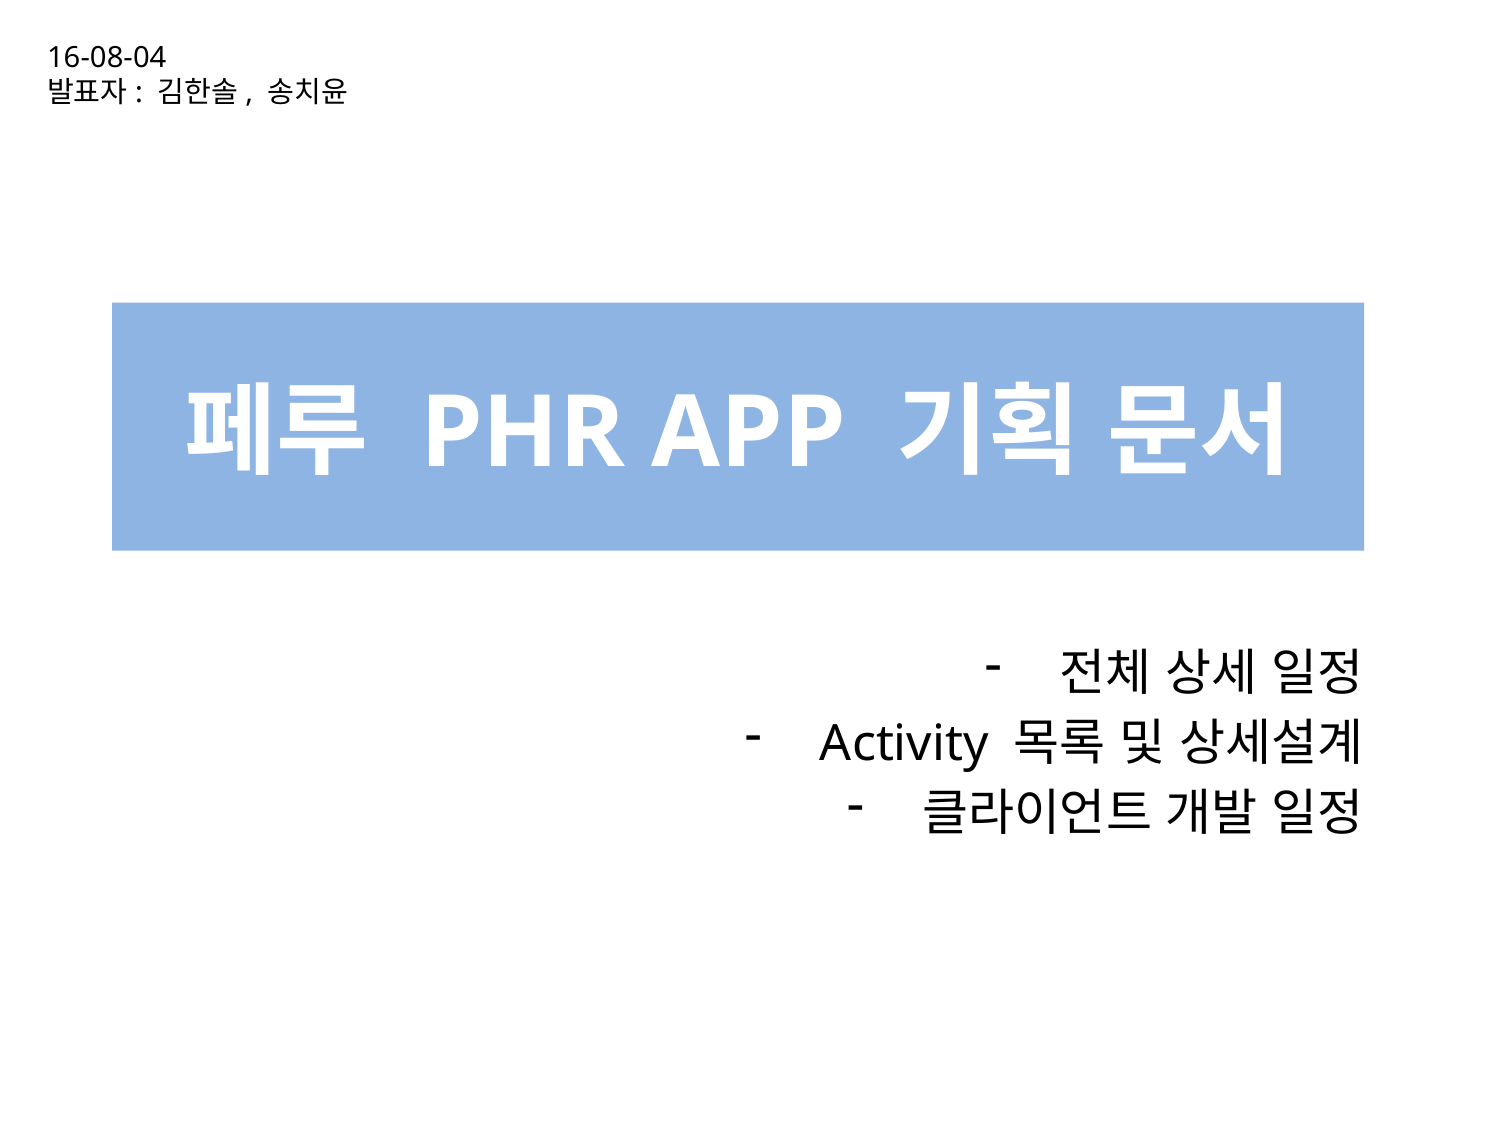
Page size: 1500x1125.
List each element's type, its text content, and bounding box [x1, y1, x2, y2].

text_box 전체 상세 일정 Activity 목록 및 상세설계 클라이언트 개발 일정 [230, 633, 1379, 1047]
text_box 페루 PHR APP 기획 문서 [110, 301, 1366, 553]
text_box 16-08-04 발표자: 김한솔, 송치윤 [32, 30, 396, 116]
